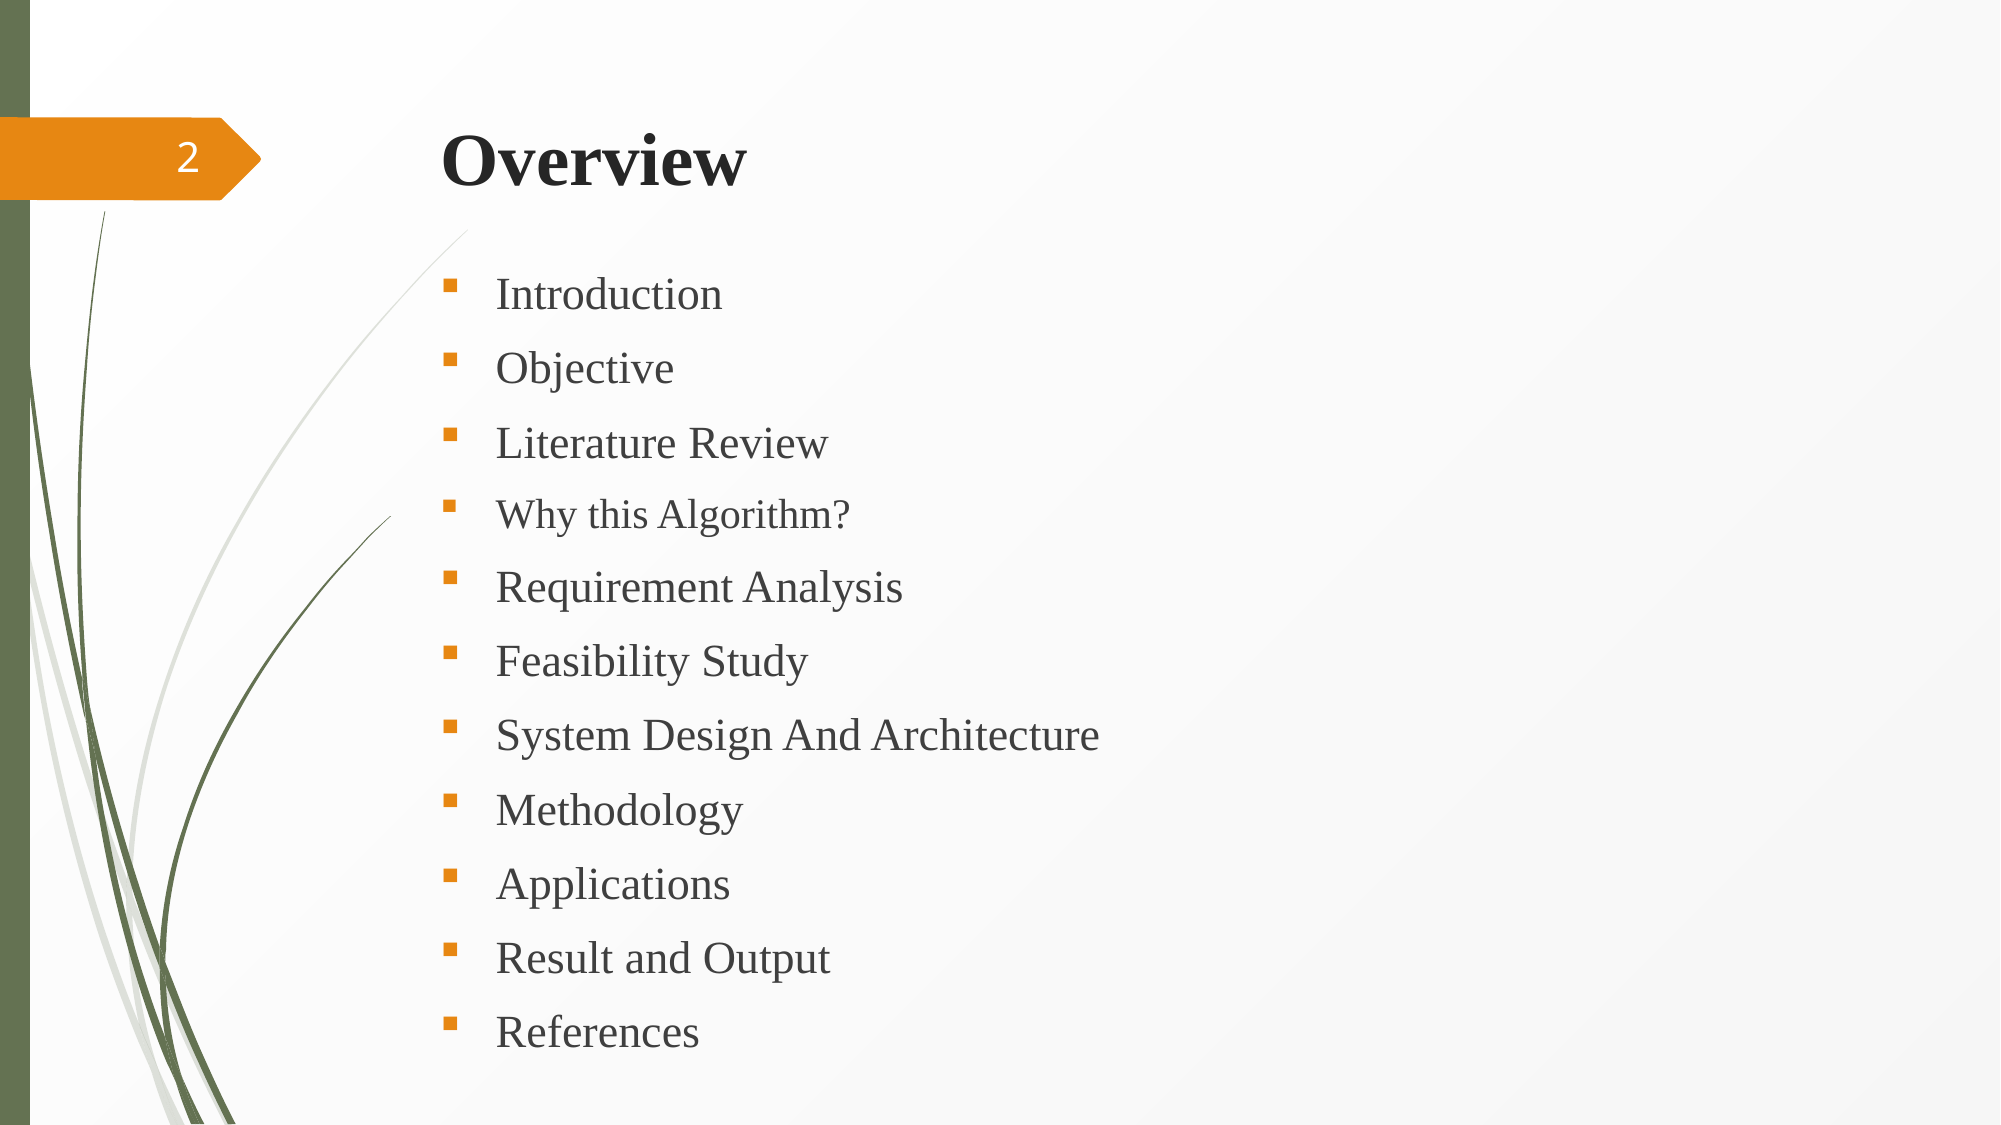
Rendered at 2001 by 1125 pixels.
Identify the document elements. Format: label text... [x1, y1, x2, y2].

list Introduction Objective Literature Review Why this Algorithm? Requirement Analysis Feasibility Study System Design And Architecture Methodology Applications Result and Output References [424, 256, 1888, 1066]
title Overview [425, 102, 1888, 256]
slide_number 2 [87, 129, 216, 190]
